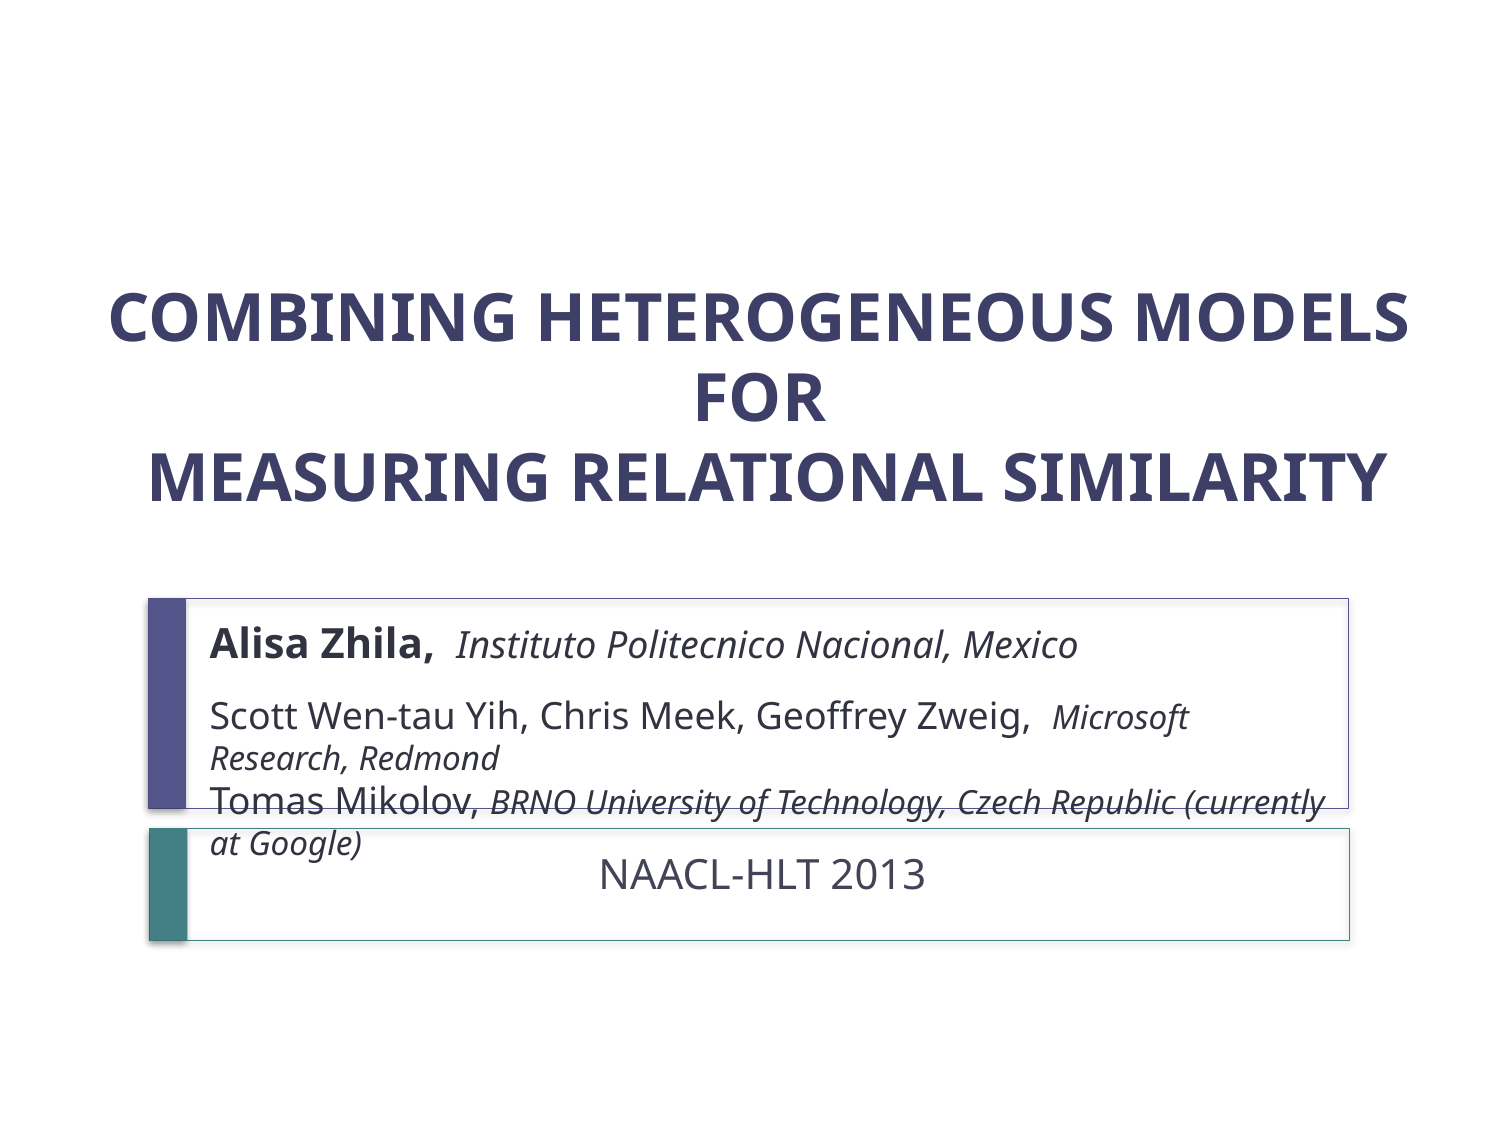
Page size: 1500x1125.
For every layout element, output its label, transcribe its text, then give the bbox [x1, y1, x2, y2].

subtitle NAACL-HLT 2013 [200, 870, 1325, 929]
title COMBINING HETEROGENEOUS MODELS FOR MEASURING RELATIONAL SIMILARITY [88, 267, 1447, 542]
text_box Alisa Zhila, Instituto Politecnico Nacional, Mexico Scott Wen-tau Yih, Chris Meek, Geoffrey Zweig, Microsoft Research, Redmond Tomas Mikolov, BRNO University of Technology, Czech Republic (currently at Google) [194, 609, 1353, 870]
